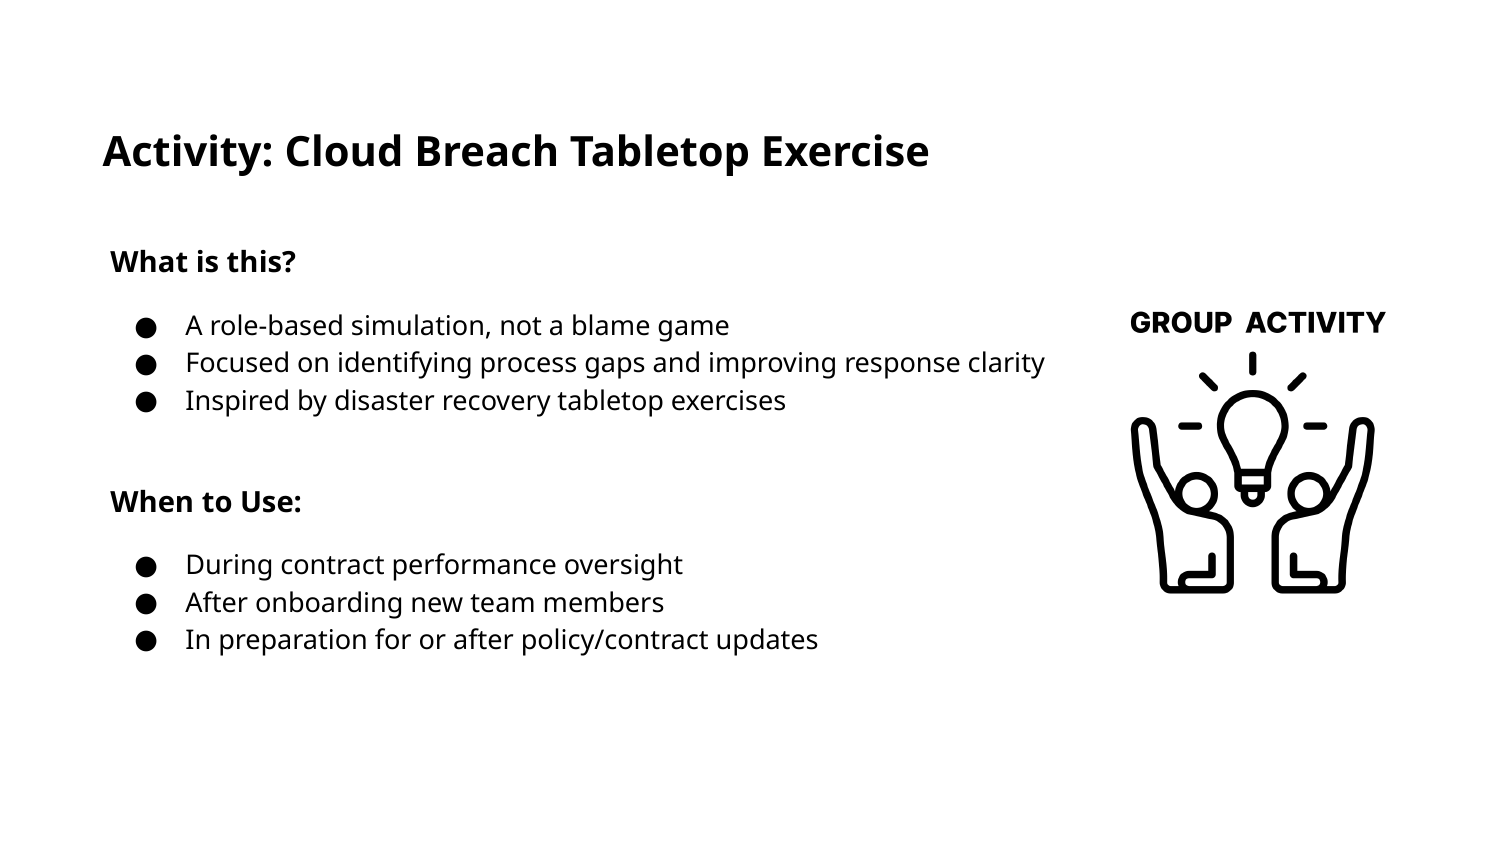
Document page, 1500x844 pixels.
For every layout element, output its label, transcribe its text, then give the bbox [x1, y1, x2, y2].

title Activity: Cloud Breach Tabletop Exercise [87, 99, 1319, 190]
picture [1083, 283, 1422, 622]
text_box [99, 348, 1038, 437]
text_box What is this? A role-based simulation, not a blame game Focused on identifying process gaps and improving response clarity Inspired by disaster recovery tabletop exercises When to Use: During contract performance oversight After onboarding new team members In preparation for or after policy/contract updates [95, 437, 1146, 652]
